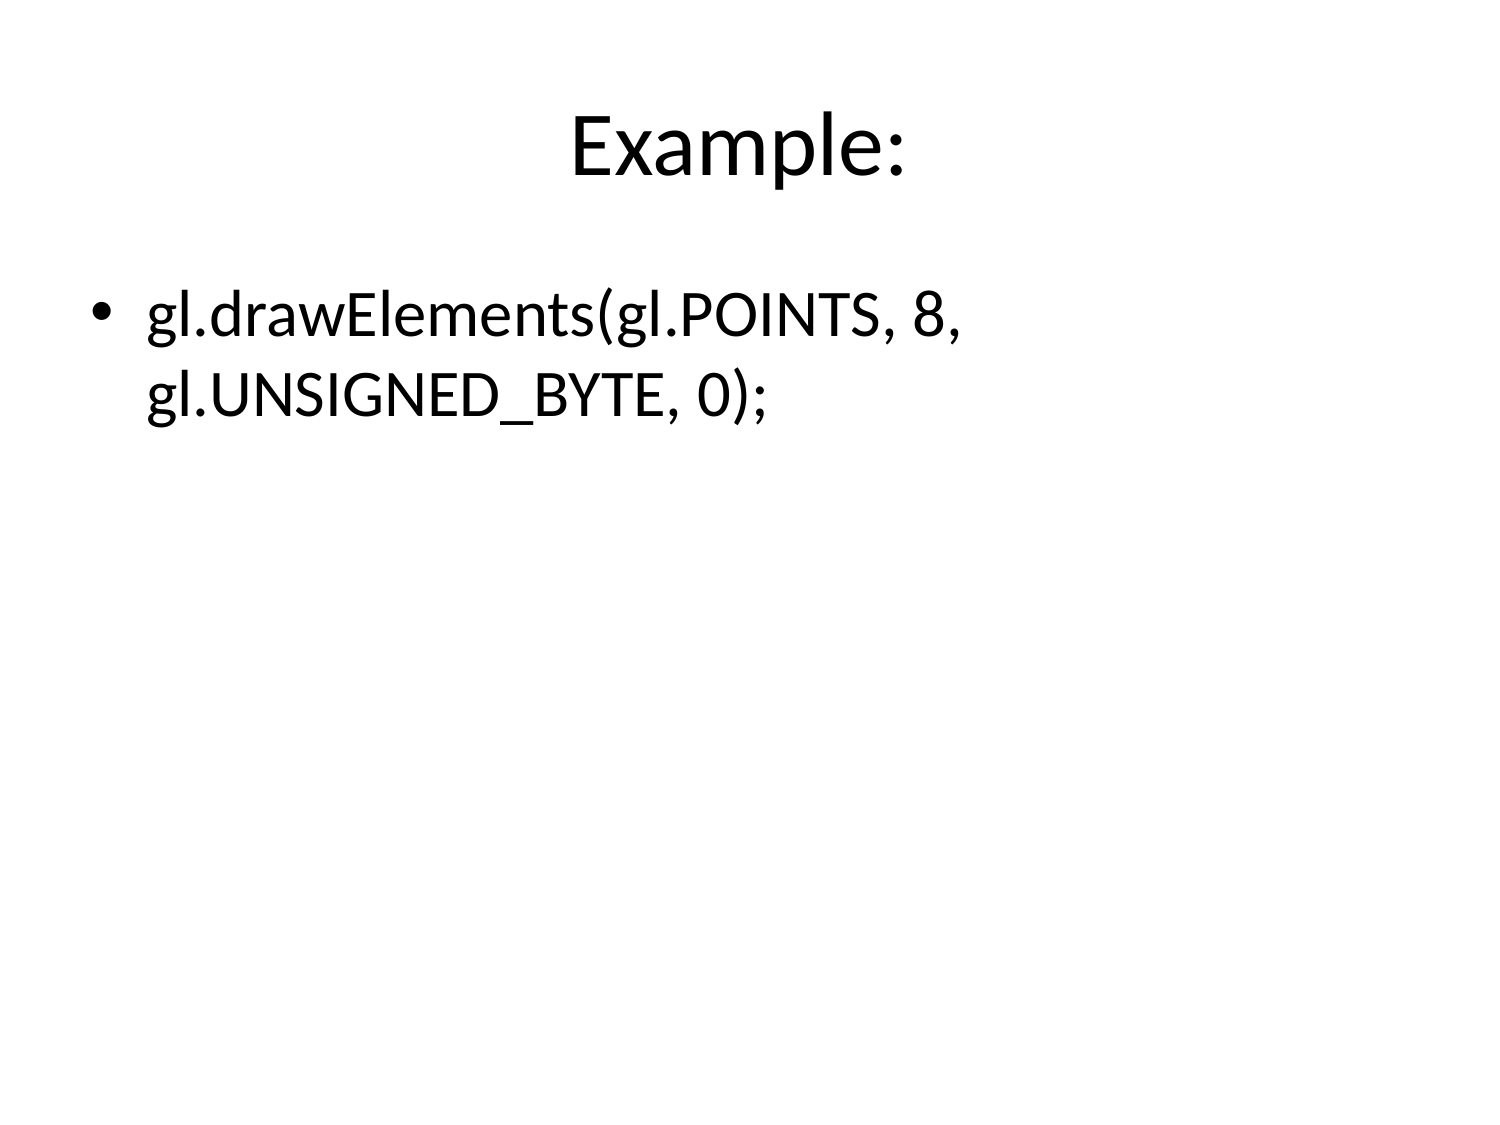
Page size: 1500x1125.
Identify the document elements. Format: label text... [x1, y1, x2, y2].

list gl.drawElements(gl.POINTS, 8, gl.UNSIGNED_BYTE, 0); [75, 262, 1425, 1005]
title Example: [75, 45, 1425, 233]
